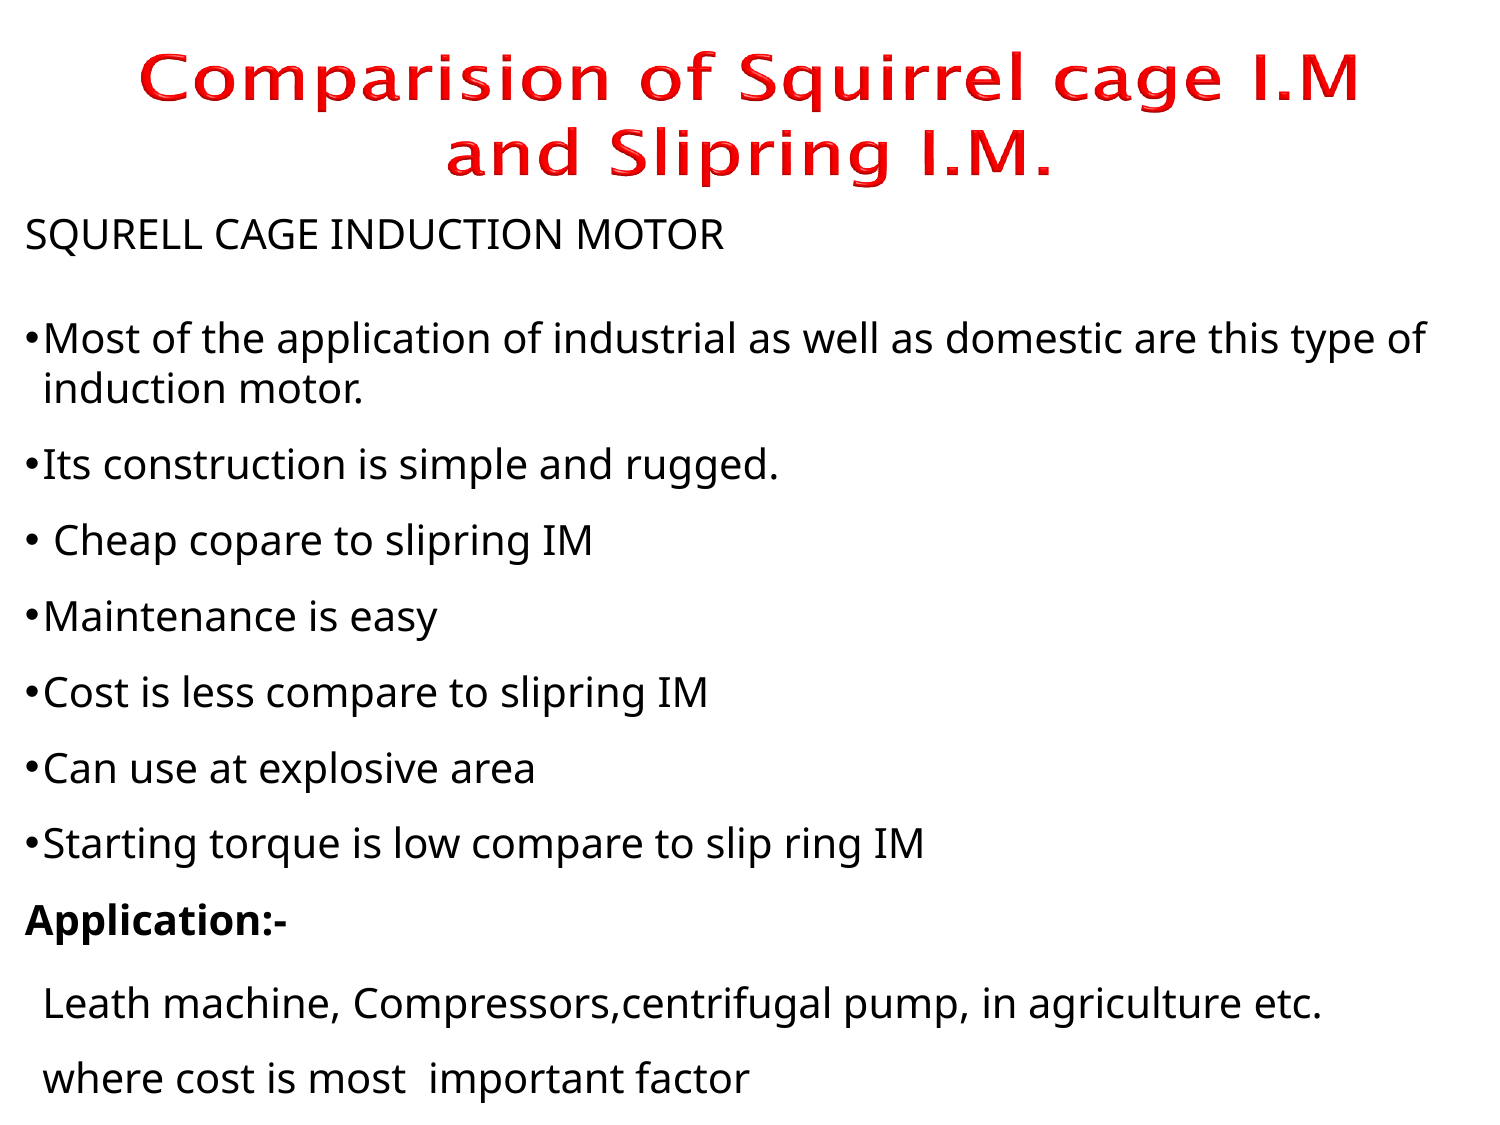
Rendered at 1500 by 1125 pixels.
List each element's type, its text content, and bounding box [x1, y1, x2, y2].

text_box [140, 51, 1356, 188]
list SQURELL CAGE INDUCTION MOTOR Most of the application of industrial as well as domestic are this type of induction motor. Its construction is simple and rugged. Cheap copare to slipring IM Maintenance is easy Cost is less compare to slipring IM Can use at explosive area Starting torque is low compare to slip ring IM Application:- Leath machine, Compressors,centrifugal pump, in agriculture etc. where cost is most important factor [24, 205, 1475, 1102]
